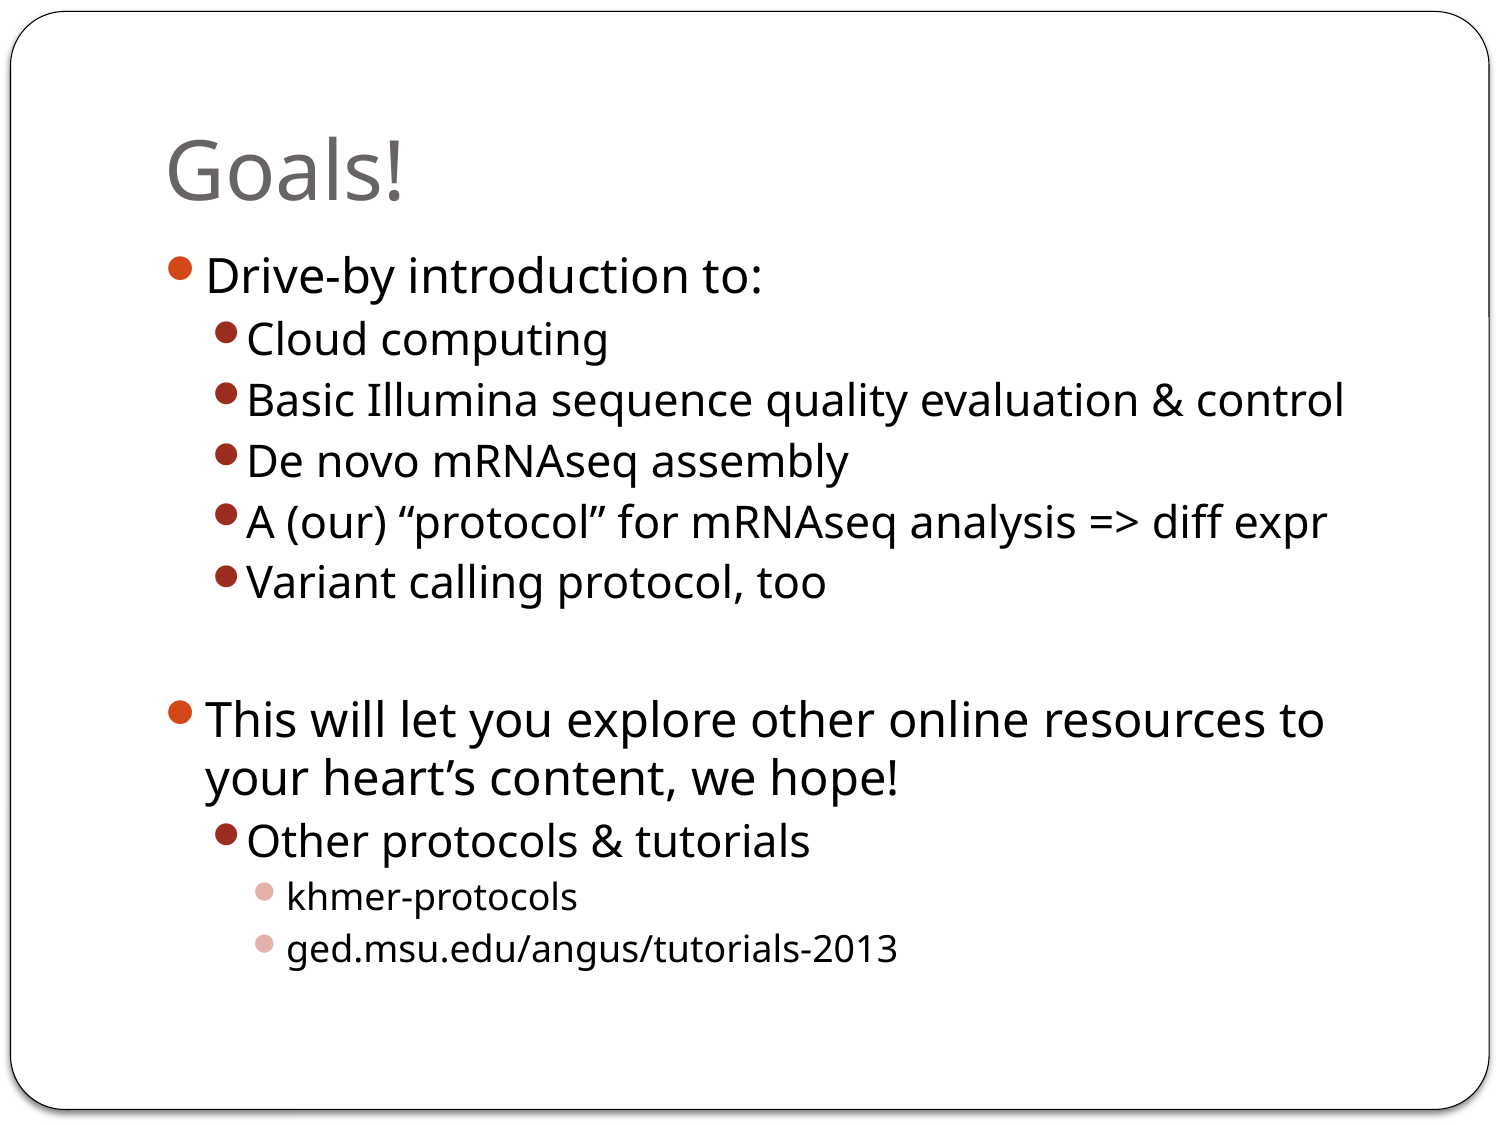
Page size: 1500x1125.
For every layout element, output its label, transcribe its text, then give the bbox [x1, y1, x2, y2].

list Drive-by introduction to: Cloud computing Basic Illumina sequence quality evaluation & control De novo mRNAseq assembly A (our) “protocol” for mRNAseq analysis => diff expr Variant calling protocol, too This will let you explore other online resources to your heart’s content, we hope! Other protocols & tutorials khmer-protocols ged.msu.edu/angus/tutorials-2013 [150, 237, 1425, 988]
title Goals! [150, 45, 1425, 233]
